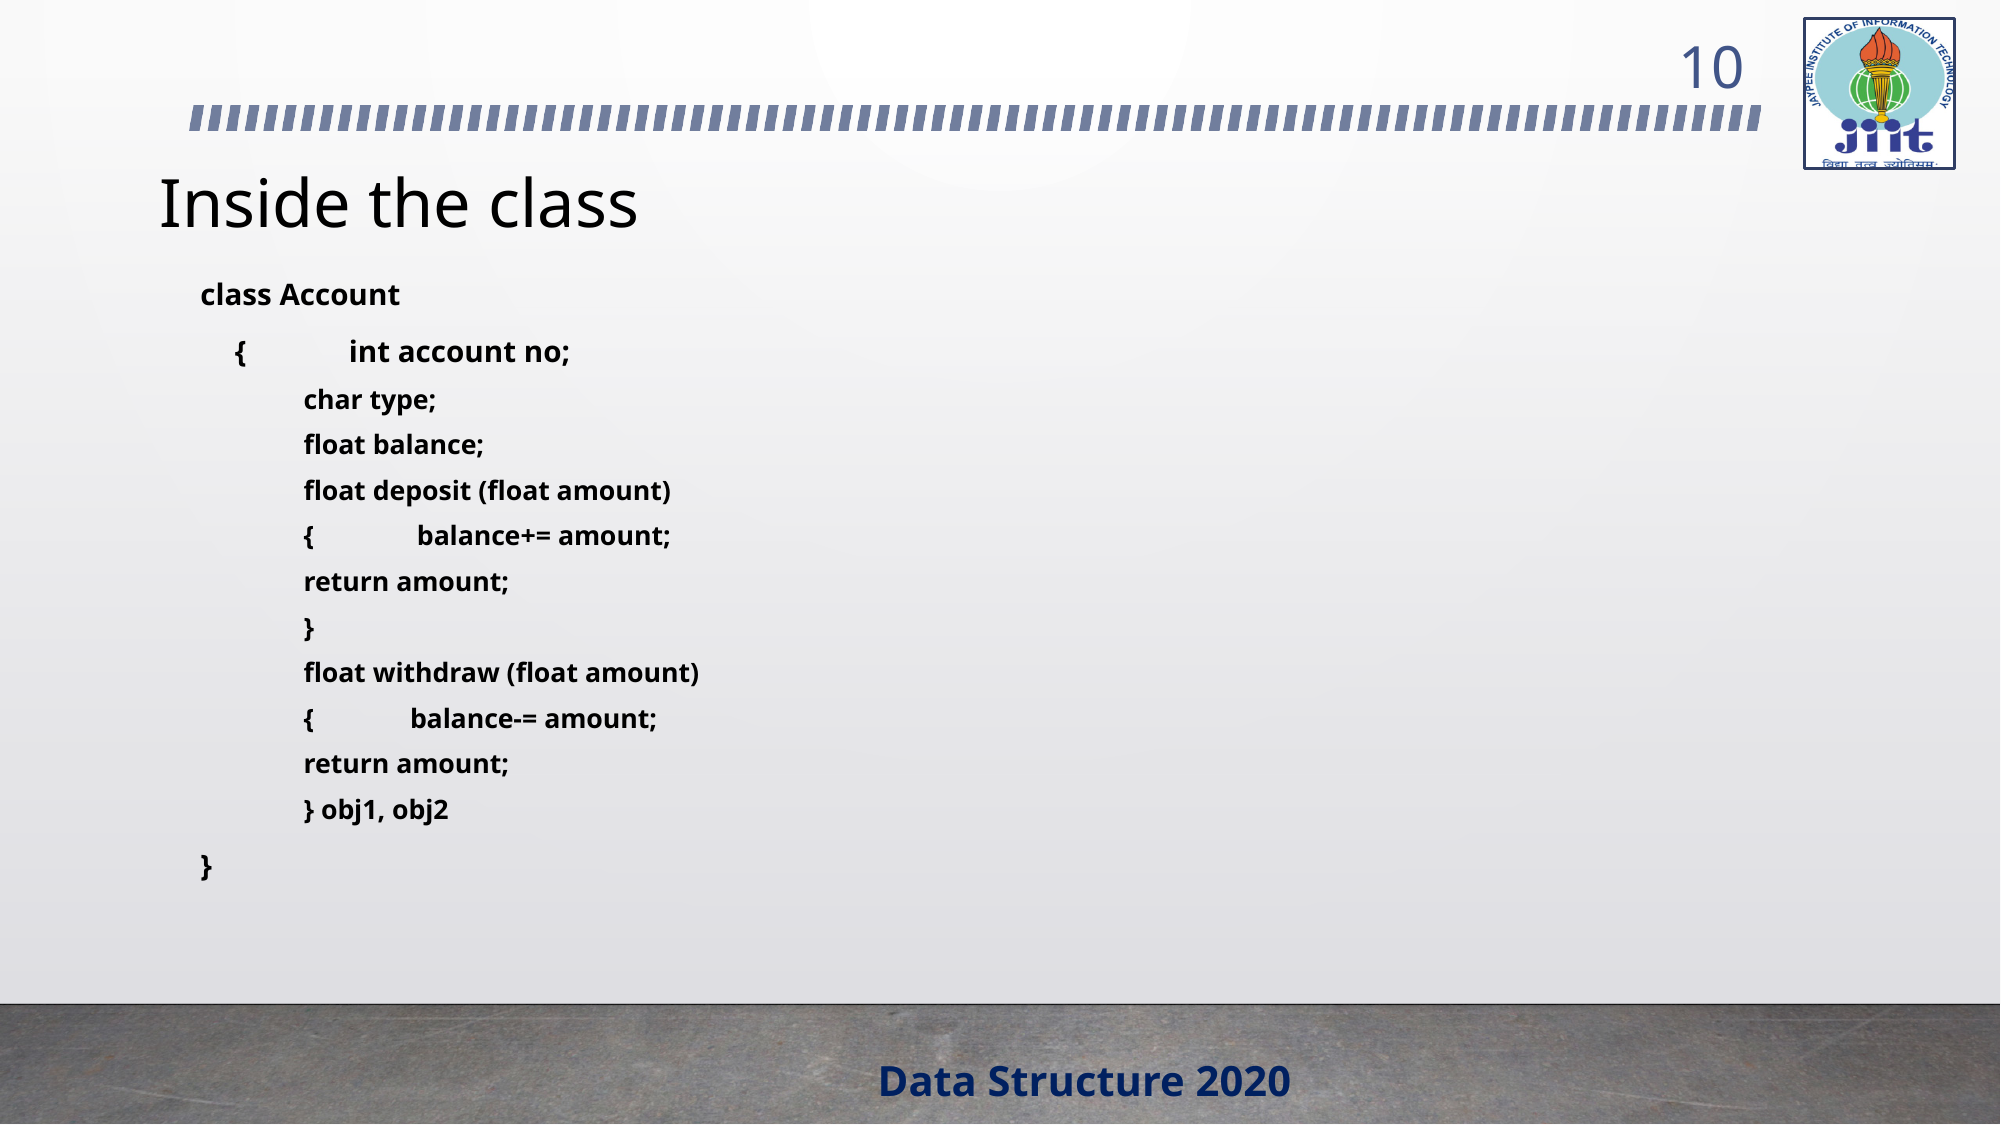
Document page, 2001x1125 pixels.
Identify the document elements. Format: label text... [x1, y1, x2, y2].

title Inside the class [144, 162, 1720, 335]
list class Account { int account no; char type; float balance; float deposit (float amount) { balance+= amount; return amount; } float withdraw (float amount) { balance-= amount; return amount; } obj1, obj2 } [185, 261, 1761, 897]
picture [0, 1004, 2000, 1124]
slide_number 10 [1626, 22, 1760, 106]
picture [1806, 20, 1953, 167]
